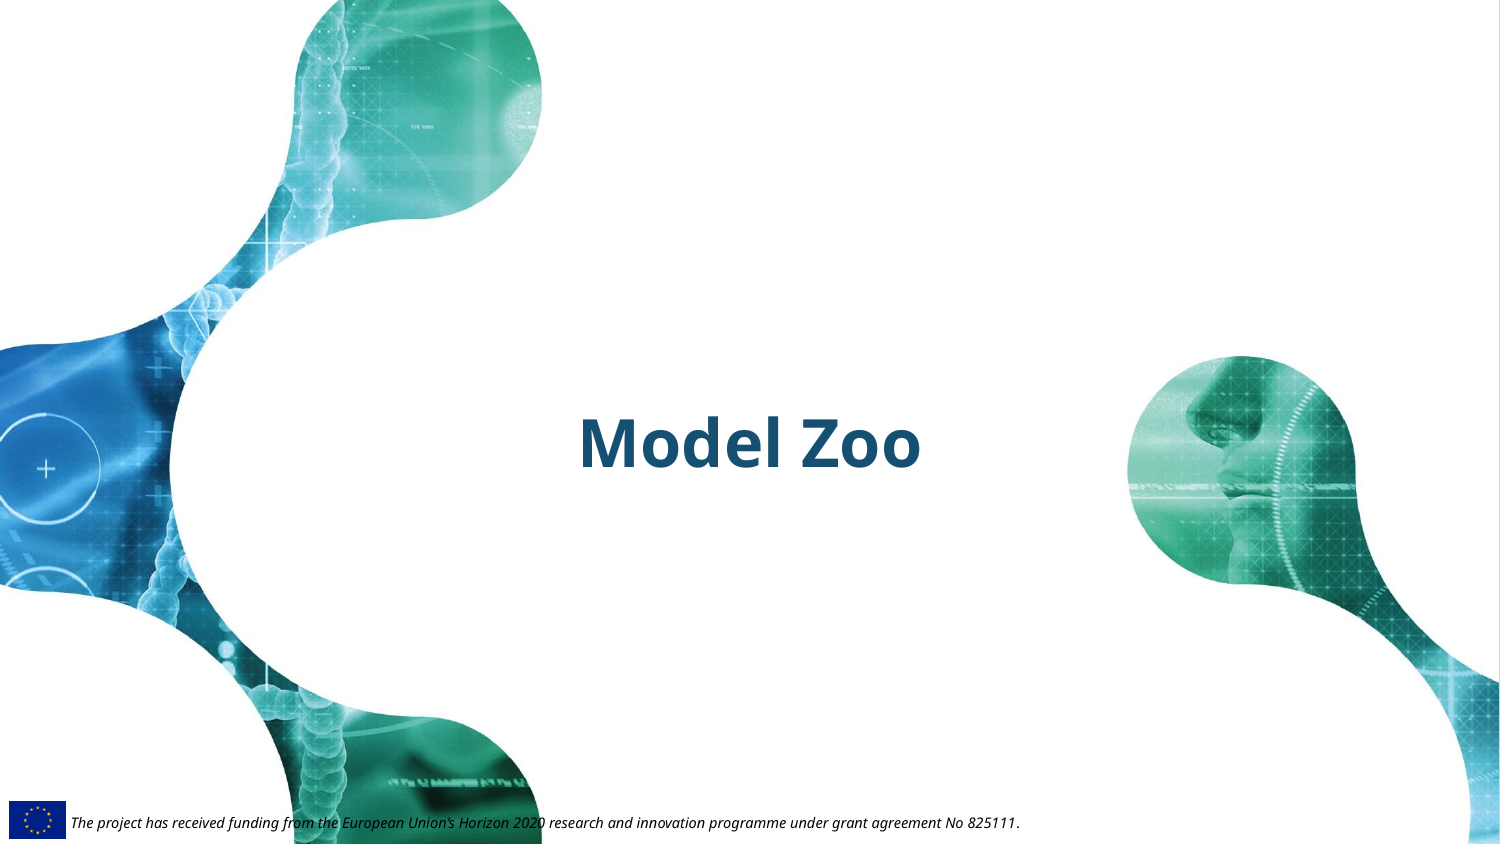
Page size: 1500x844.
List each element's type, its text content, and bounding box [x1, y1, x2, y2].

title Model Zoo [359, 364, 1141, 528]
picture [0, 0, 1499, 844]
